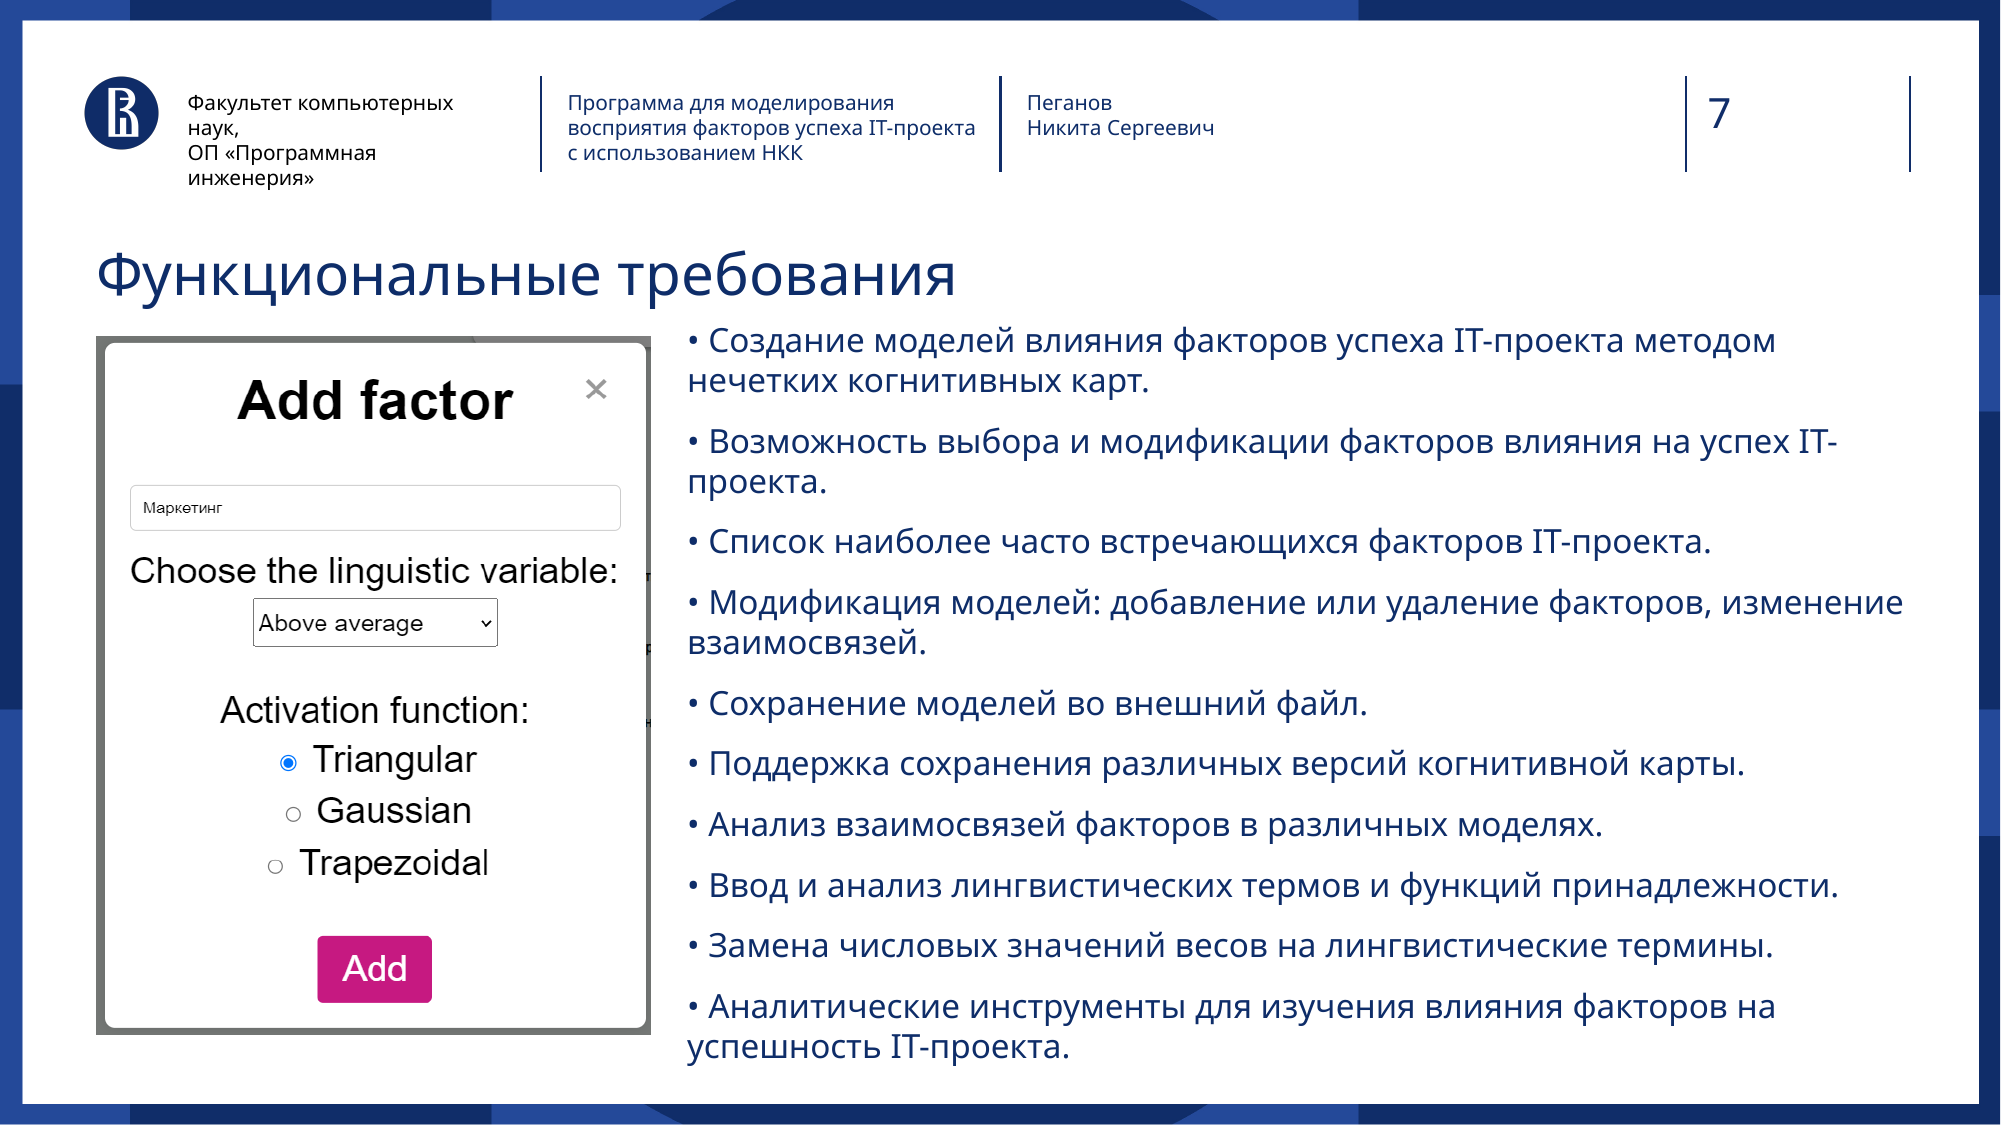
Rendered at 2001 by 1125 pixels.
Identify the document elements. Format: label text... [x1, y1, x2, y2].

picture [0, 0, 2001, 1125]
list • Создание моделей влияния факторов успеха IT-проекта методом нечетких когнитивных карт. • Возможность выбора и модификации факторов влияния на успех IT-проекта. • Список наиболее часто встречающихся факторов IT-проекта. • Модификация моделей: добавление или удаление факторов, изменение взаимосвязей. • Сохранение моделей во внешний файл. • Поддержка сохранения различных версий когнитивной карты. • Анализ взаимосвязей факторов в различных моделях. • Ввод и анализ лингвистических термов и функций принадлежности. • Замена числовых значений весов на лингвистические термины. • Аналитические инструменты для изучения влияния факторов на успешность IT-проекта. [686, 319, 1927, 1082]
list Факультет компьютерных наук, ОП «Программная инженерия» [187, 90, 500, 159]
list Программа для моделирования восприятия факторов успеха IТ-проекта с использованием НКК [567, 90, 982, 157]
list Пеганов Никита Сергеевич [1026, 90, 1367, 157]
title Функциональные требования [96, 237, 1927, 365]
